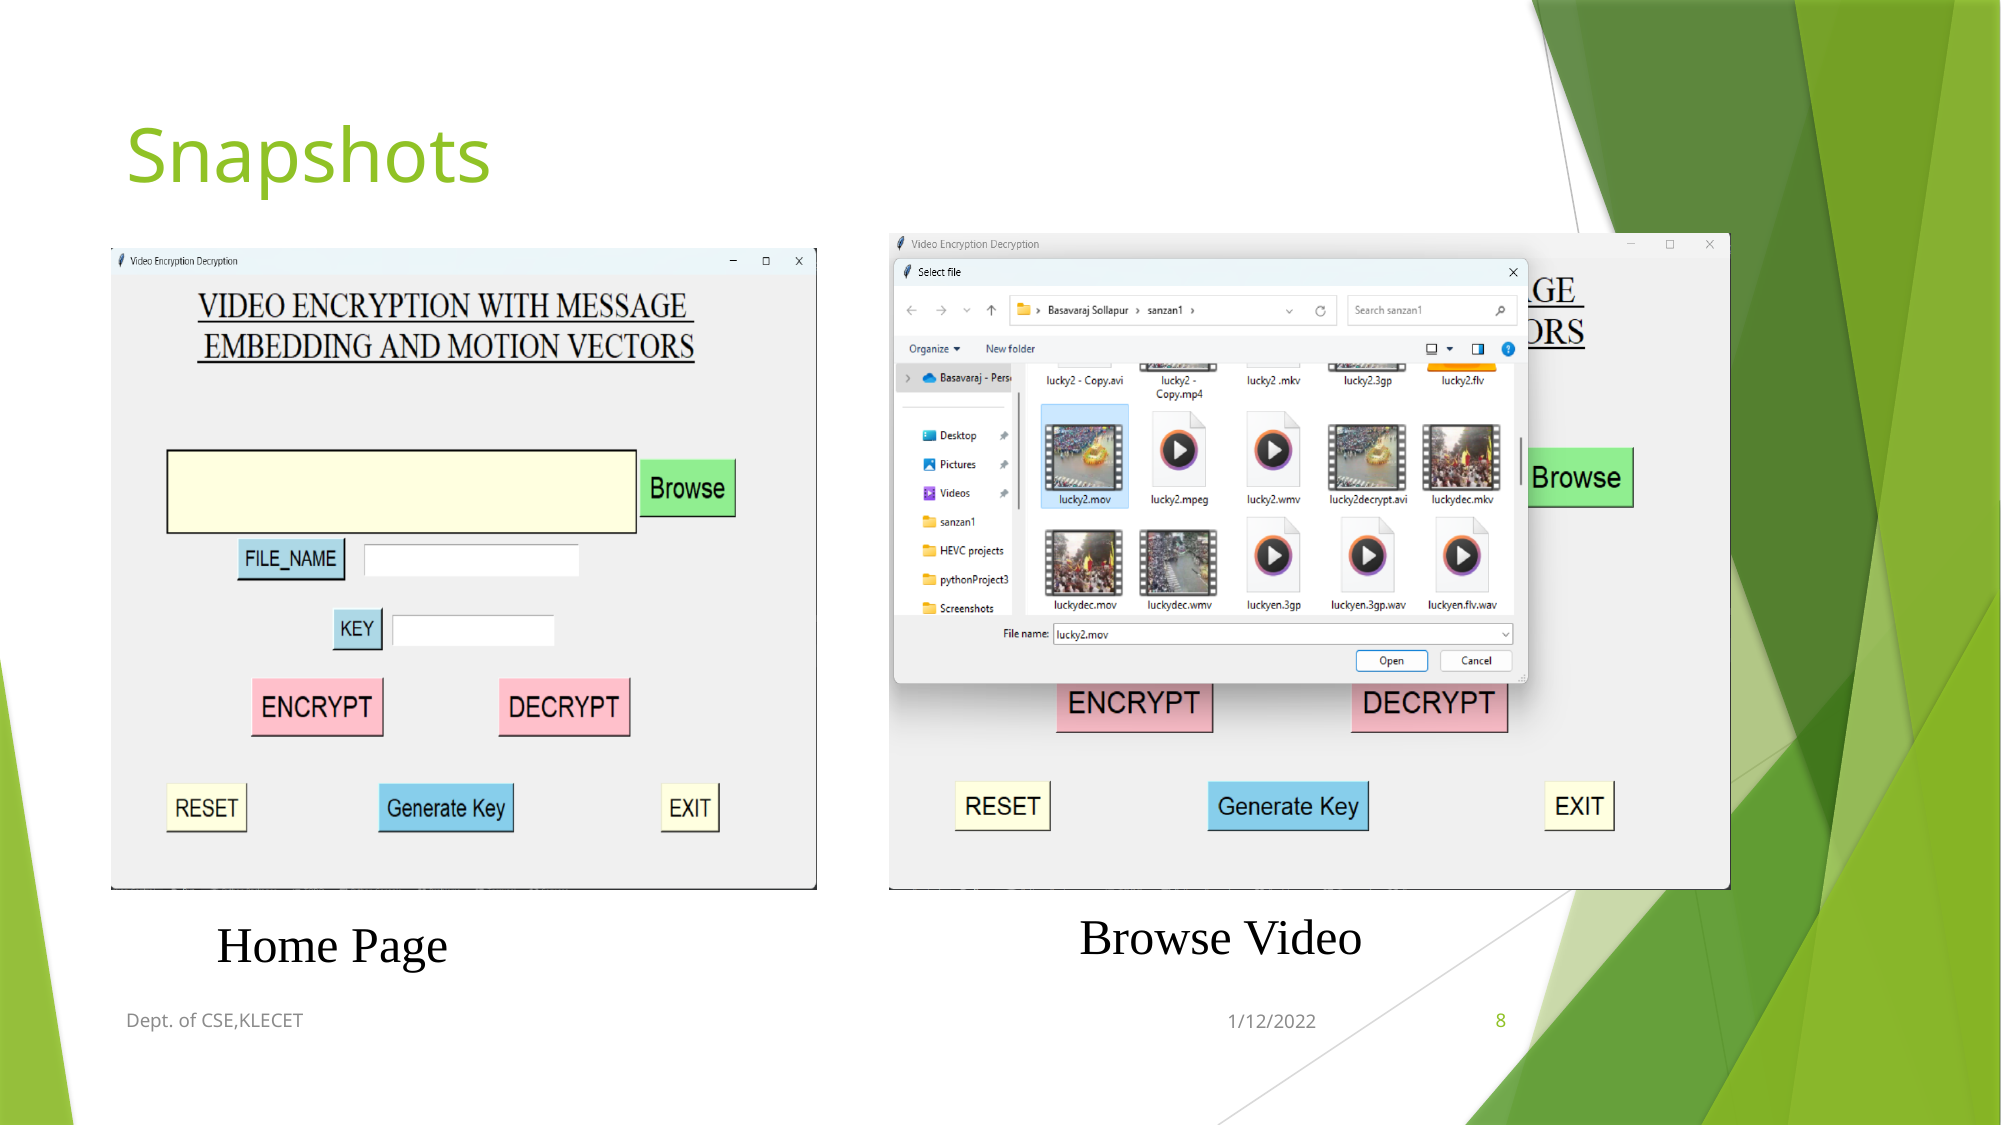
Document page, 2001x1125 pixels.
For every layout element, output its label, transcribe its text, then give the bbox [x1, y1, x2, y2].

picture [110, 248, 818, 891]
footer Dept. of CSE,KLECET [111, 991, 1145, 1051]
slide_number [1181, 991, 1332, 1051]
text_box Home Page [201, 904, 693, 991]
text_box Browse Video [1064, 898, 1556, 984]
picture [888, 232, 1731, 891]
slide_number 8 [1409, 991, 1522, 1051]
title Snapshots [111, 99, 1487, 234]
